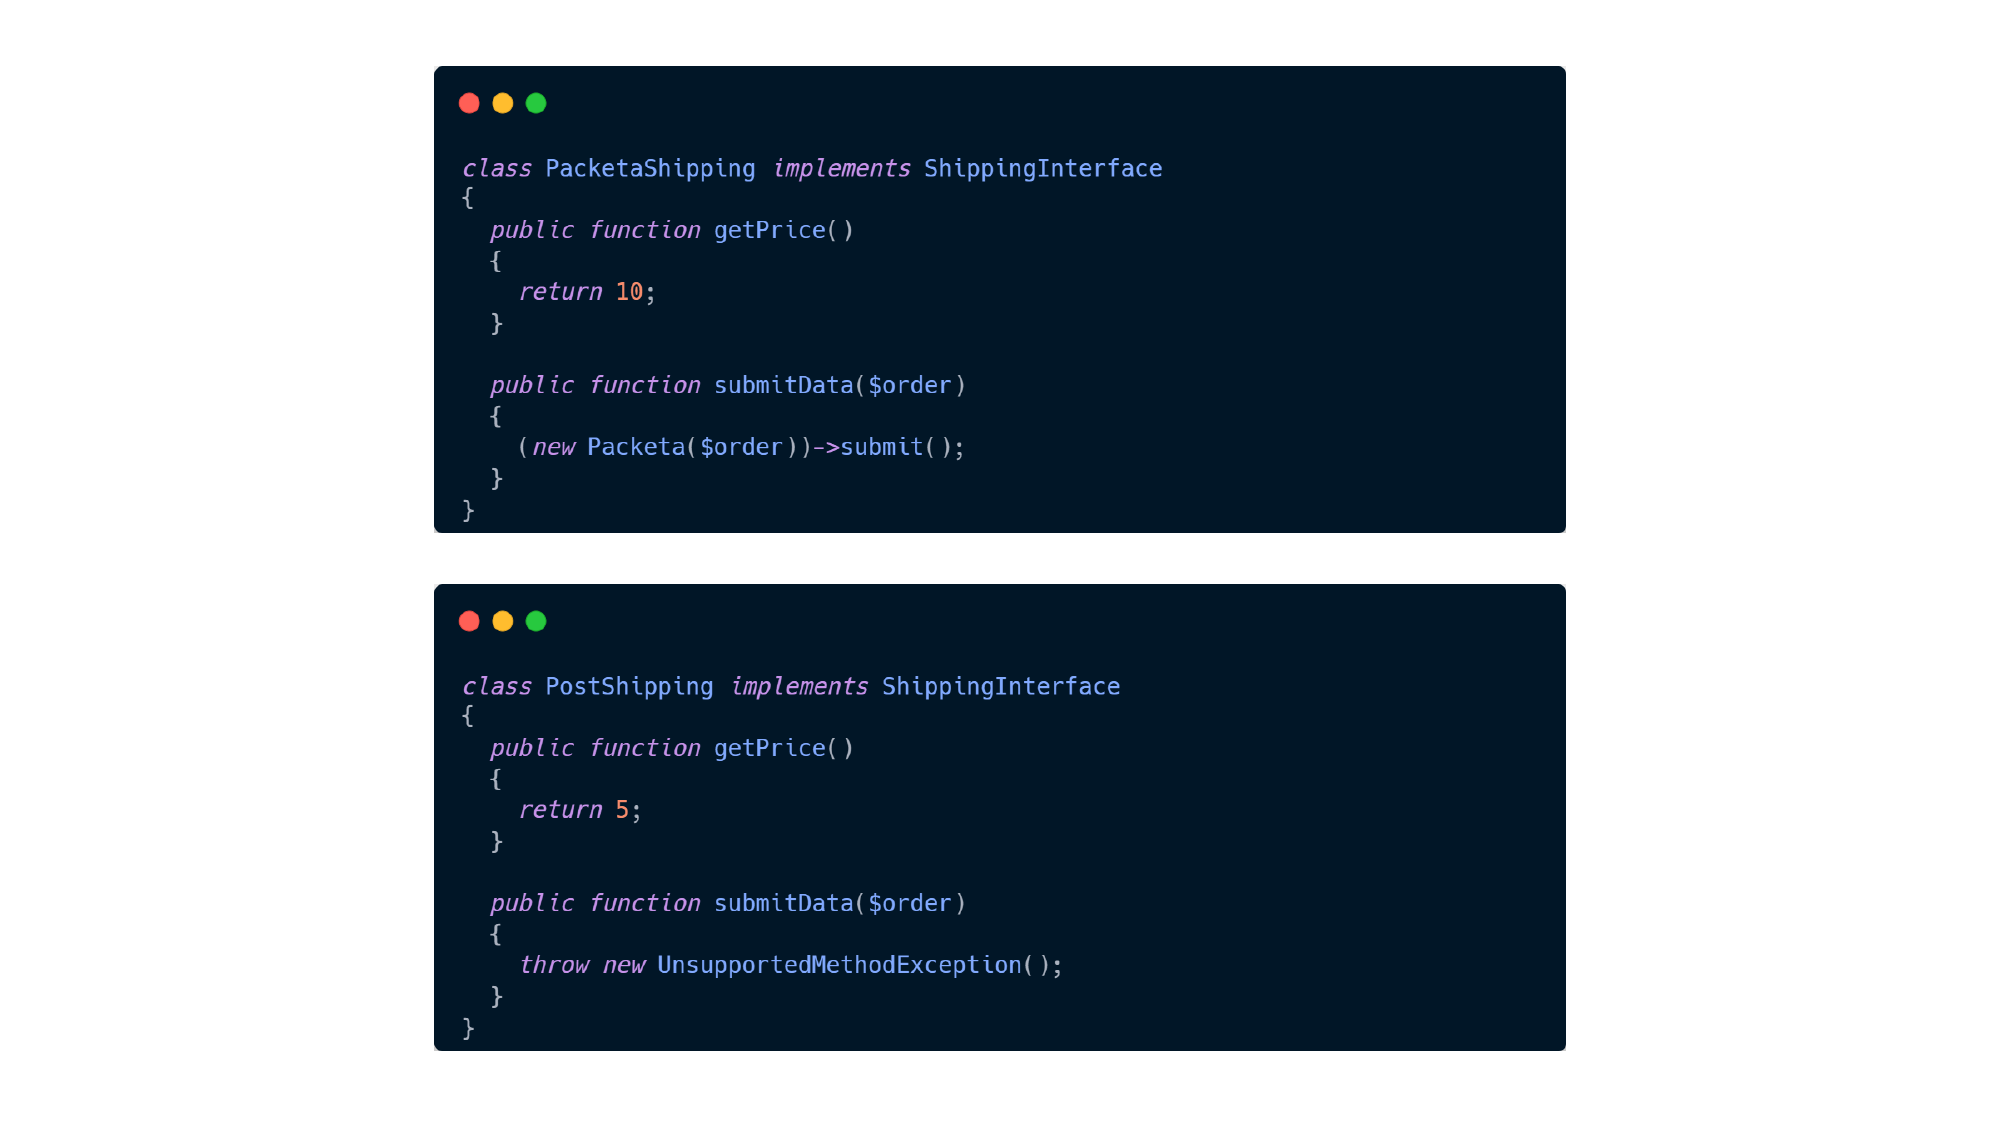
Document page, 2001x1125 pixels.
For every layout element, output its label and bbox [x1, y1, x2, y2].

picture [434, 584, 1566, 1051]
picture [434, 66, 1566, 533]
